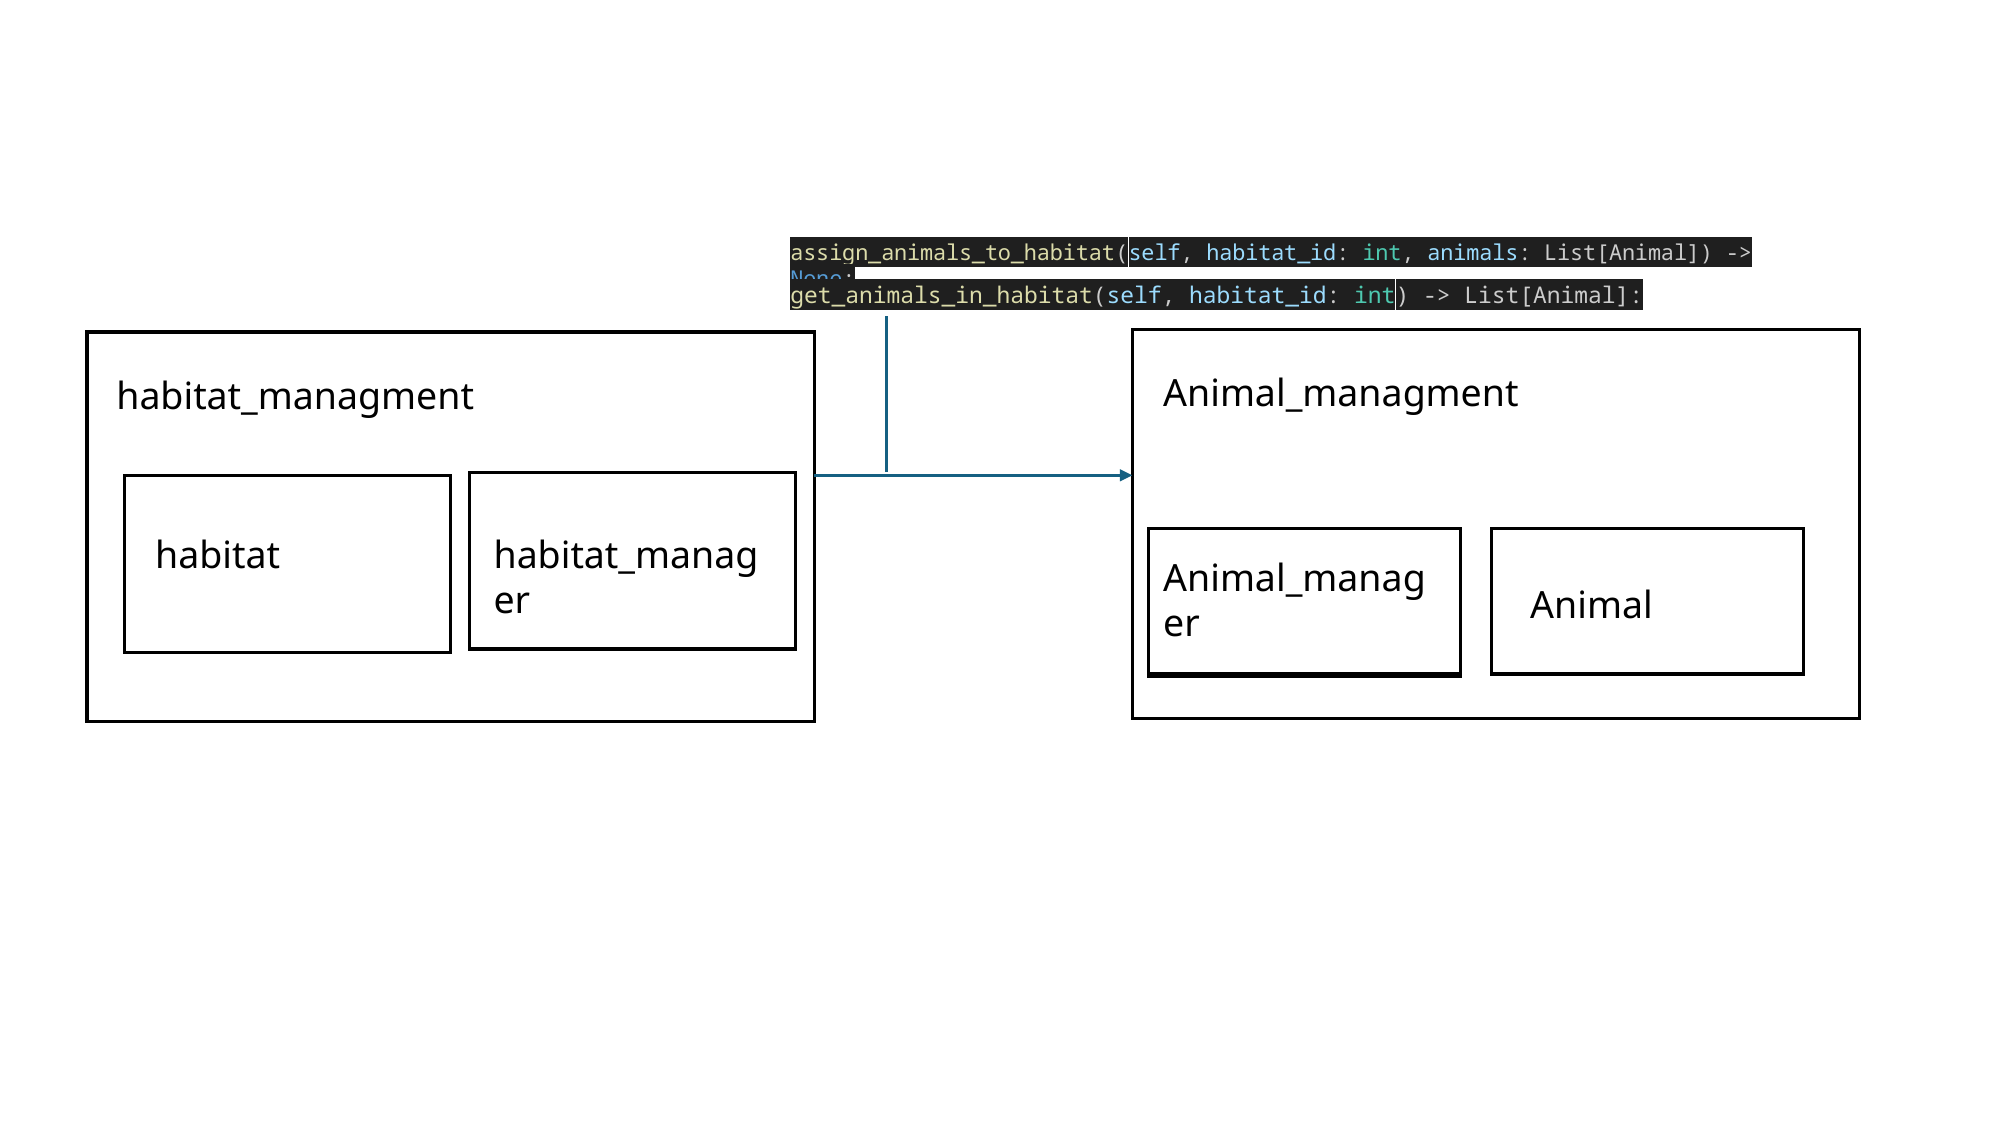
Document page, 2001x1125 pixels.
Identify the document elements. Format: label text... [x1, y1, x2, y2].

text_box [1147, 527, 1462, 676]
text_box [1131, 328, 1861, 720]
text_box assign_animals_to_habitat(self, habitat_id: int, animals: List[Animal]) -> None: [775, 231, 1833, 344]
text_box [85, 330, 816, 723]
text_box Animal_manager [1148, 546, 1461, 652]
text_box Animal [1515, 573, 1913, 634]
text_box [123, 474, 452, 654]
text_box habitat [140, 523, 478, 584]
text_box [468, 471, 797, 651]
text_box Animal_managment [1148, 361, 1546, 422]
text_box habitat_manager [478, 523, 791, 629]
text_box habitat_managment [101, 364, 499, 425]
text_box get_animals_in_habitat(self, habitat_id: int) -> List[Animal]: [775, 272, 1776, 316]
text_box [1490, 527, 1805, 676]
